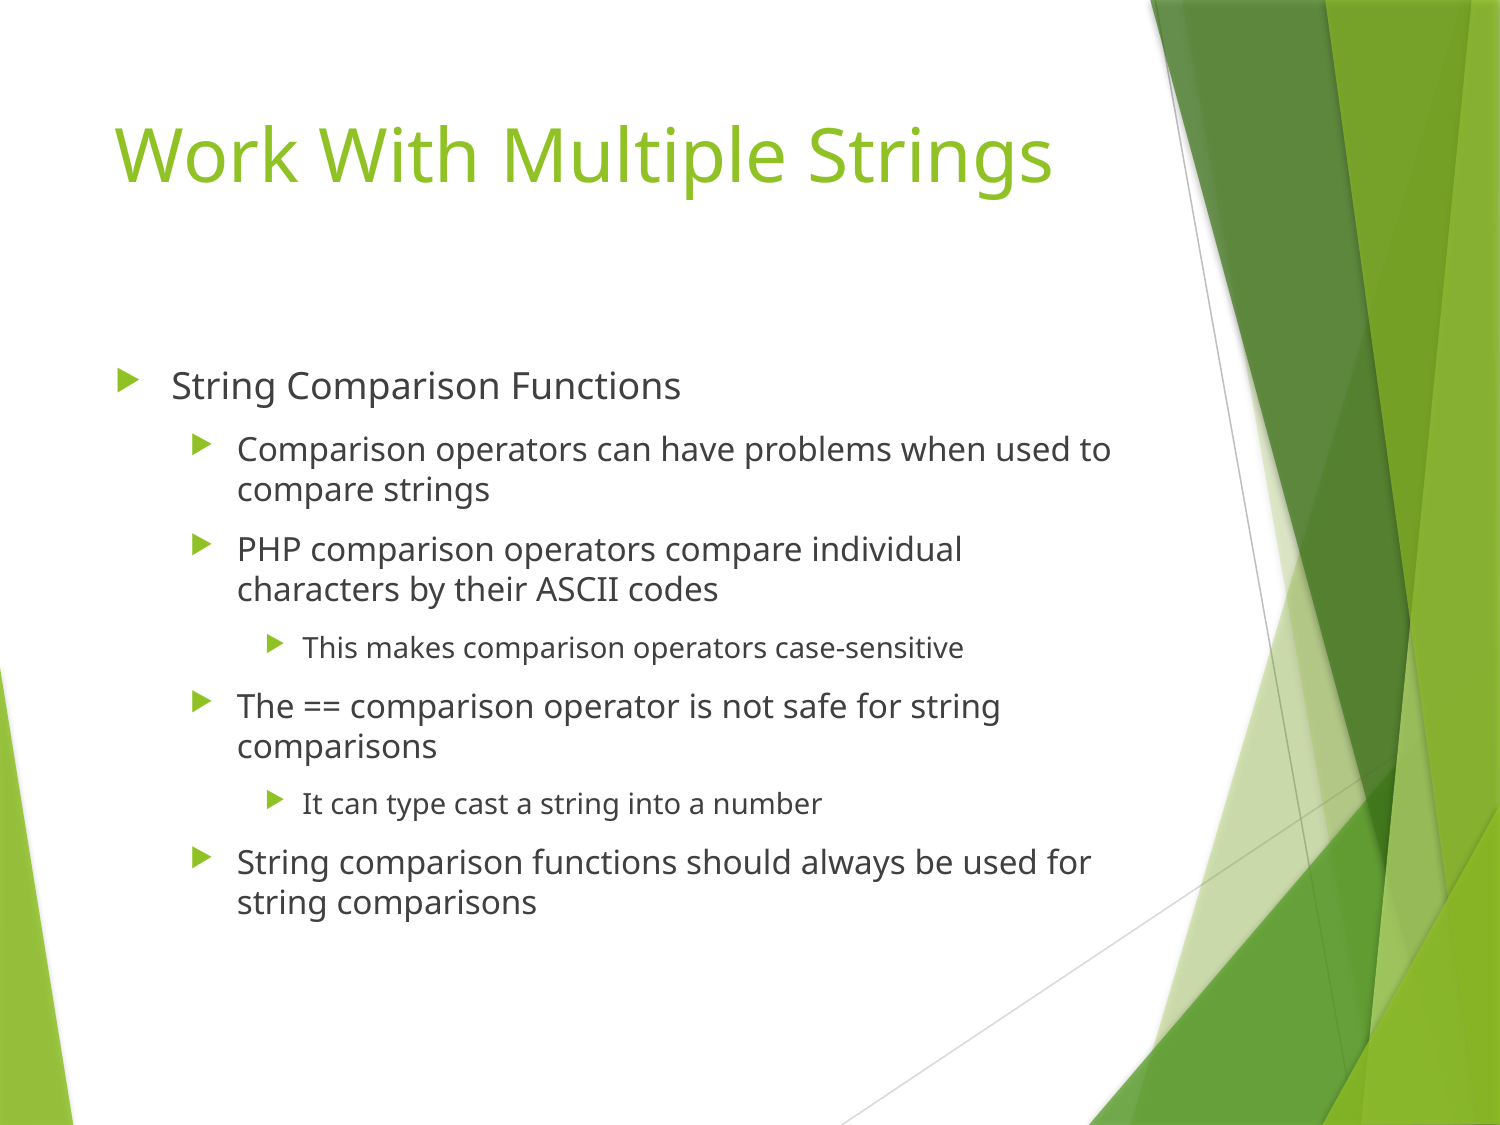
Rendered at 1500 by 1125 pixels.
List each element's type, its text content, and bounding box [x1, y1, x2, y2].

title Work With Multiple Strings [99, 99, 1142, 317]
list String Comparison Functions Comparison operators can have problems when used to compare strings PHP comparison operators compare individual characters by their ASCII codes This makes comparison operators case-sensitive The == comparison operator is not safe for string comparisons It can type cast a string into a number String comparison functions should always be used for string comparisons [99, 354, 1142, 992]
